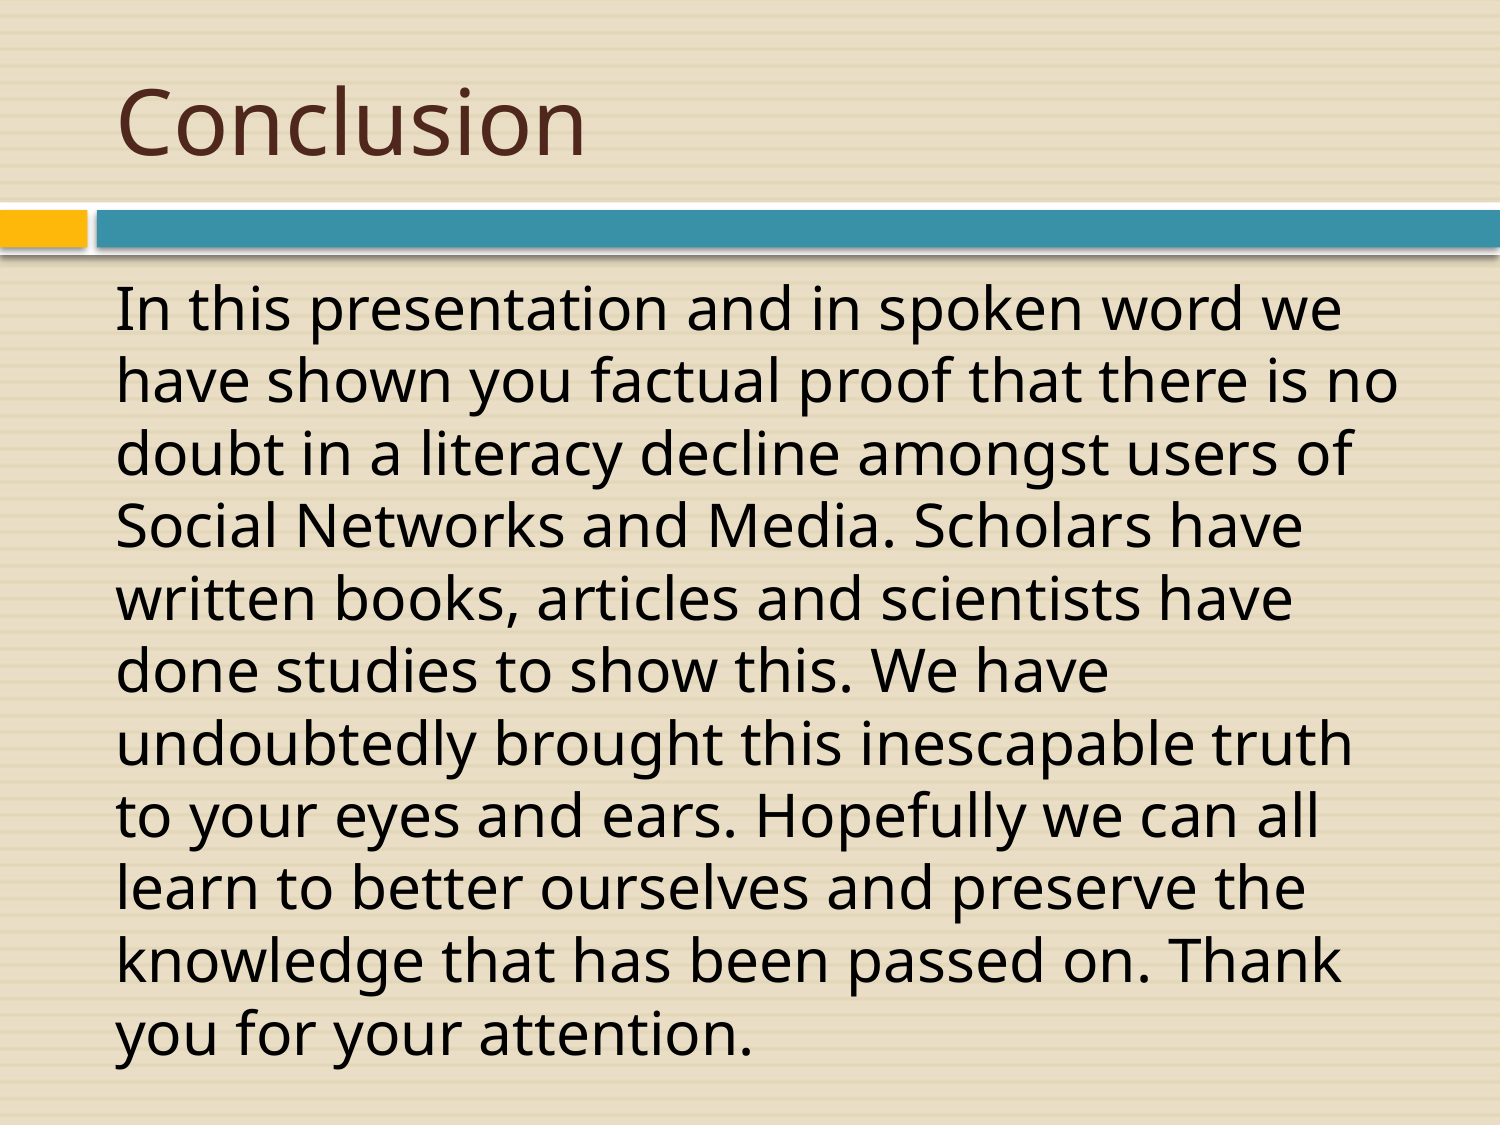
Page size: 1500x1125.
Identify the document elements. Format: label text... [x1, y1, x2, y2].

title Conclusion [100, 37, 1438, 200]
list In this presentation and in spoken word we have shown you factual proof that there is no doubt in a literacy decline amongst users of Social Networks and Media. Scholars have written books, articles and scientists have done studies to show this. We have undoubtedly brought this inescapable truth to your eyes and ears. Hopefully we can all learn to better ourselves and preserve the knowledge that has been passed on. Thank you for your attention. [100, 262, 1438, 1000]
